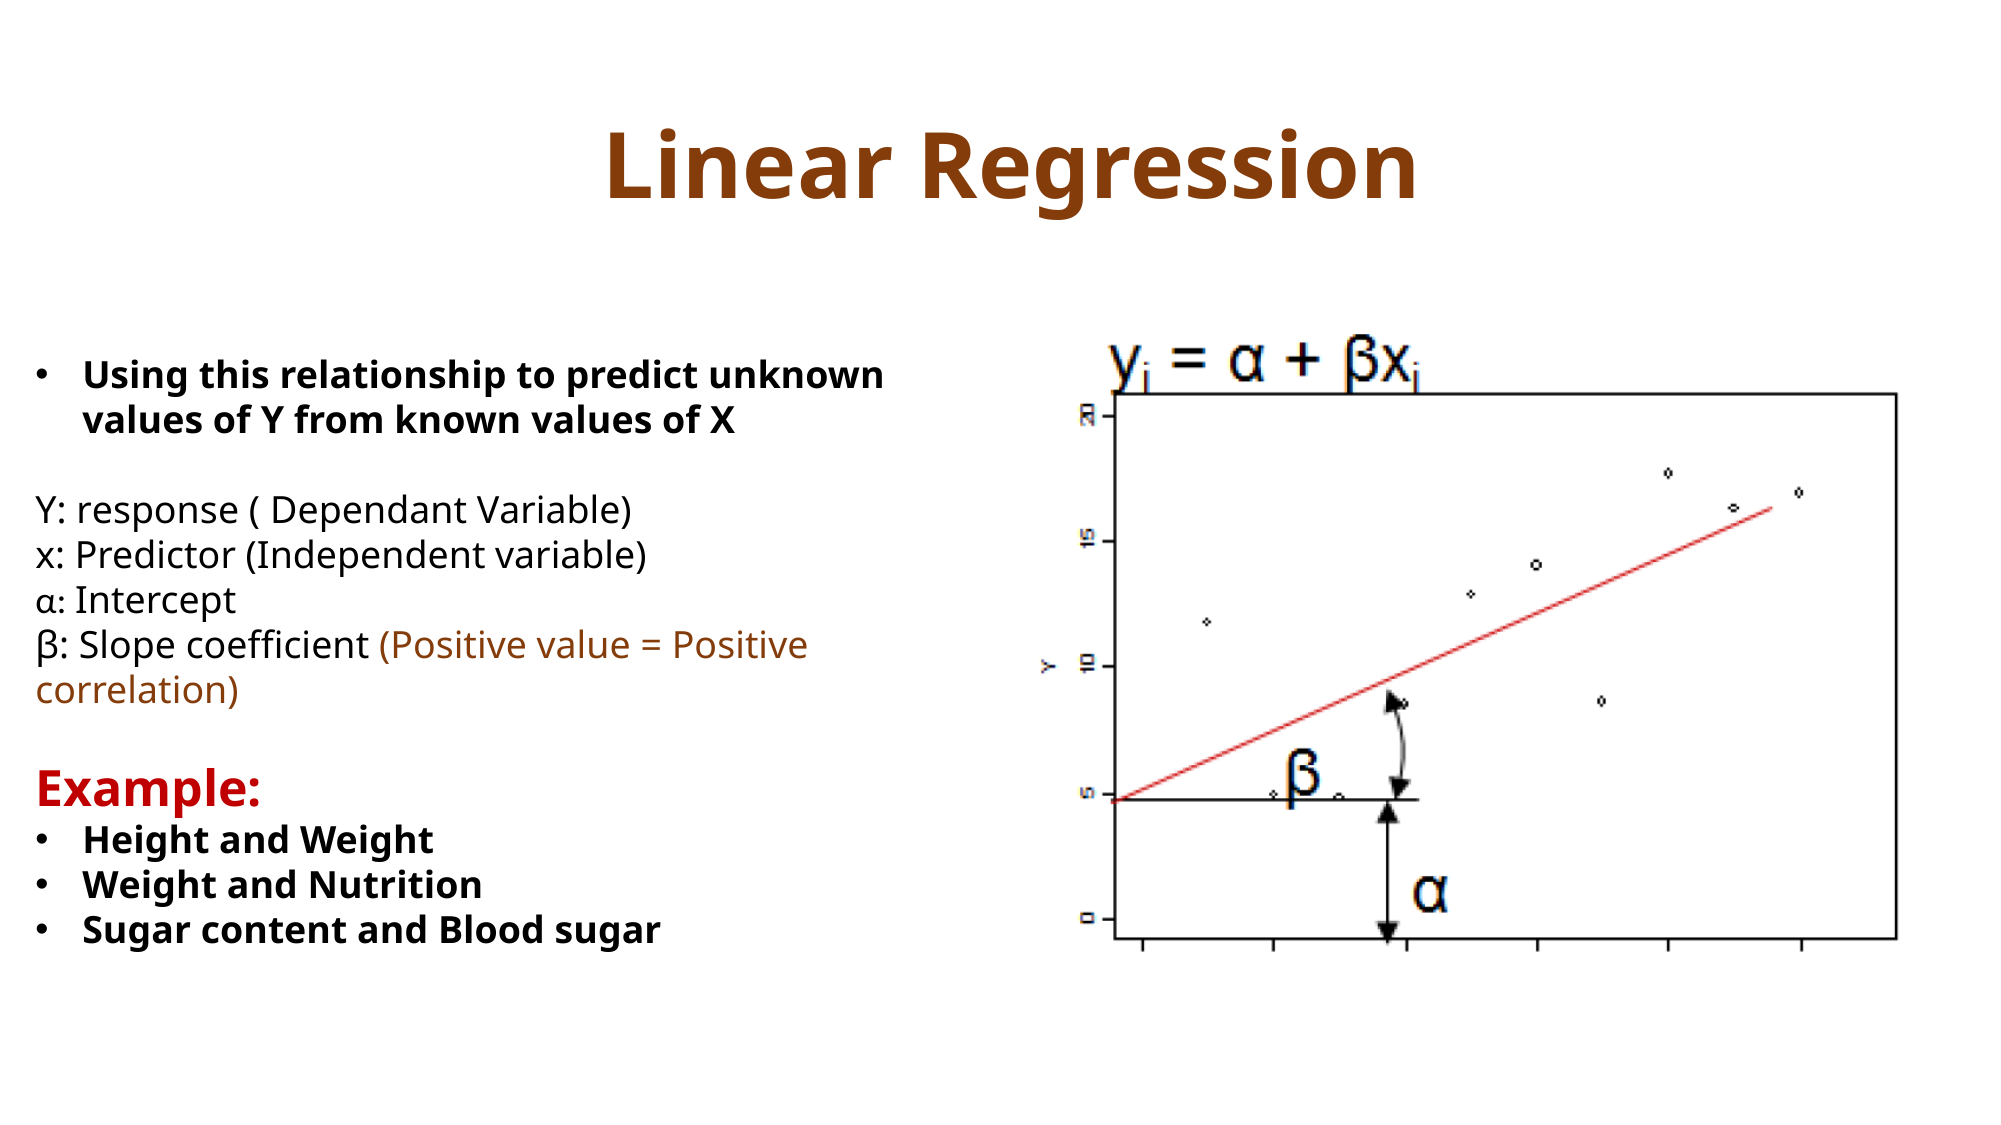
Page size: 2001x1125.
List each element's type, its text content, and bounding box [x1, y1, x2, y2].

text_box Using this relationship to predict unknown values of Y from known values of X Y: response ( Dependant Variable) x: Predictor (Independent variable) α: Intercept β: Slope coefficient (Positive value = Positive correlation) Example: Height and Weight Weight and Nutrition Sugar content and Blood sugar [20, 343, 1021, 1094]
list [1039, 328, 1924, 979]
title Linear Regression [137, 59, 1863, 278]
